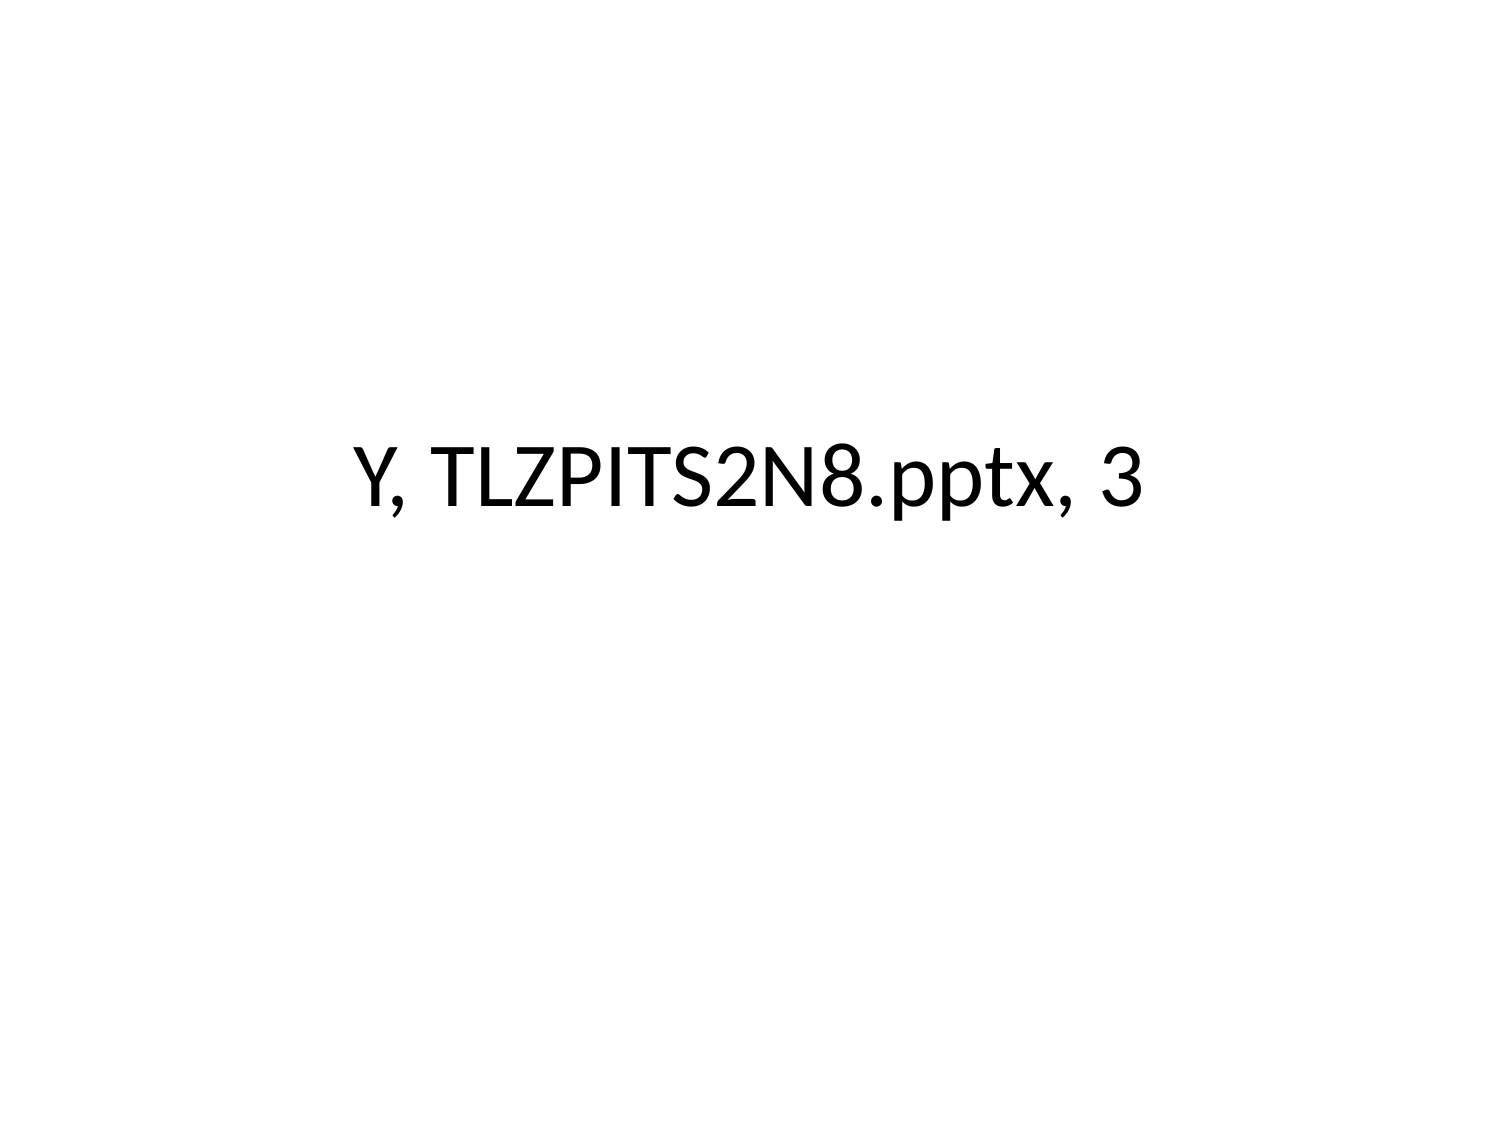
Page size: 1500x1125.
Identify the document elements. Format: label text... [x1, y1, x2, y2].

title Y, TLZPITS2N8.pptx, 3 [112, 349, 1388, 591]
